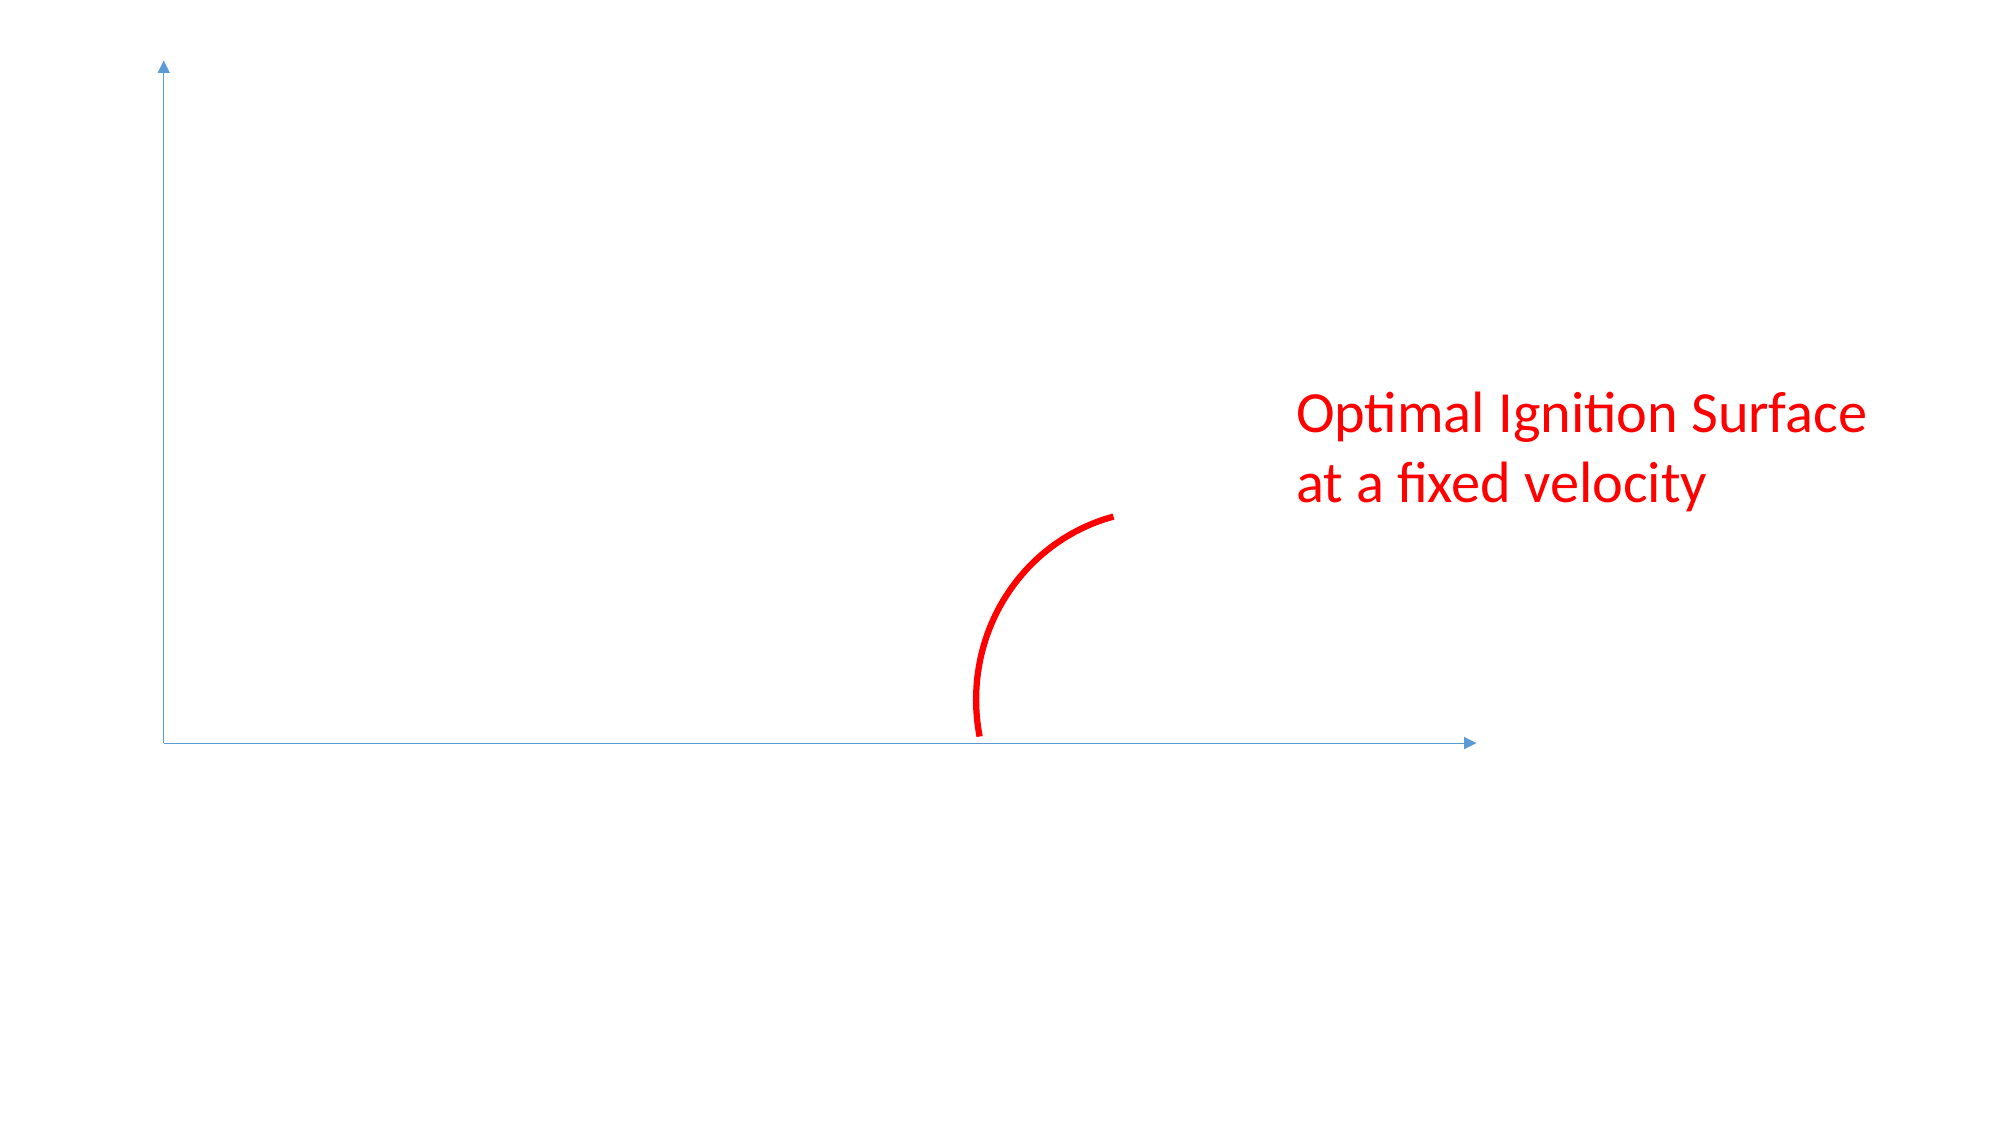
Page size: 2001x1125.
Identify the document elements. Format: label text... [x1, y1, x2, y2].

text_box [975, 516, 1165, 737]
text_box Optimal Ignition Surface at a fixed velocity [1281, 366, 1916, 522]
